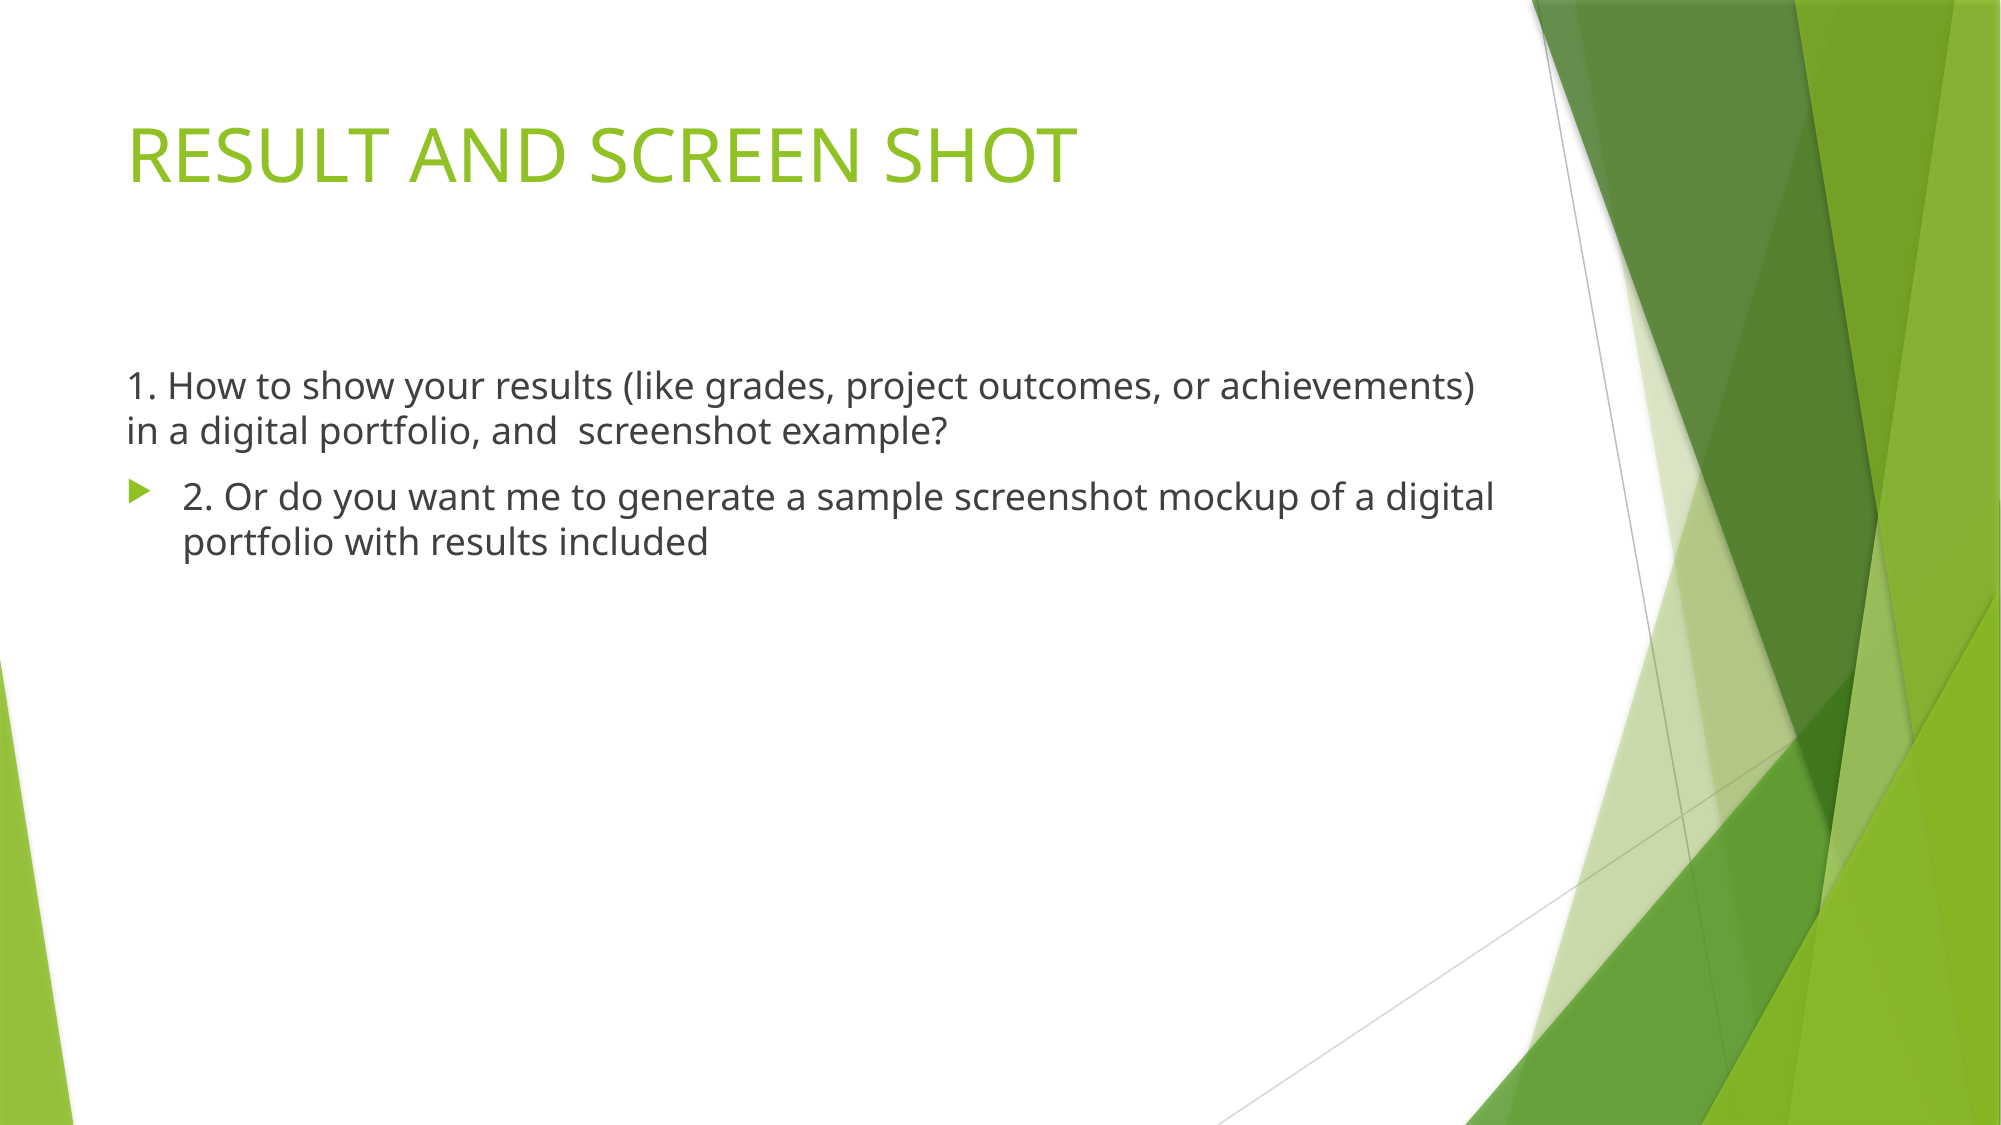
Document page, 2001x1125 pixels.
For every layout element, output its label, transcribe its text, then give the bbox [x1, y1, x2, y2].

title RESULT AND SCREEN SHOT [111, 99, 1522, 317]
list 1. How to show your results (like grades, project outcomes, or achievements) in a digital portfolio, and screenshot example? 2. Or do you want me to generate a sample screenshot mockup of a digital portfolio with results included [111, 354, 1522, 992]
